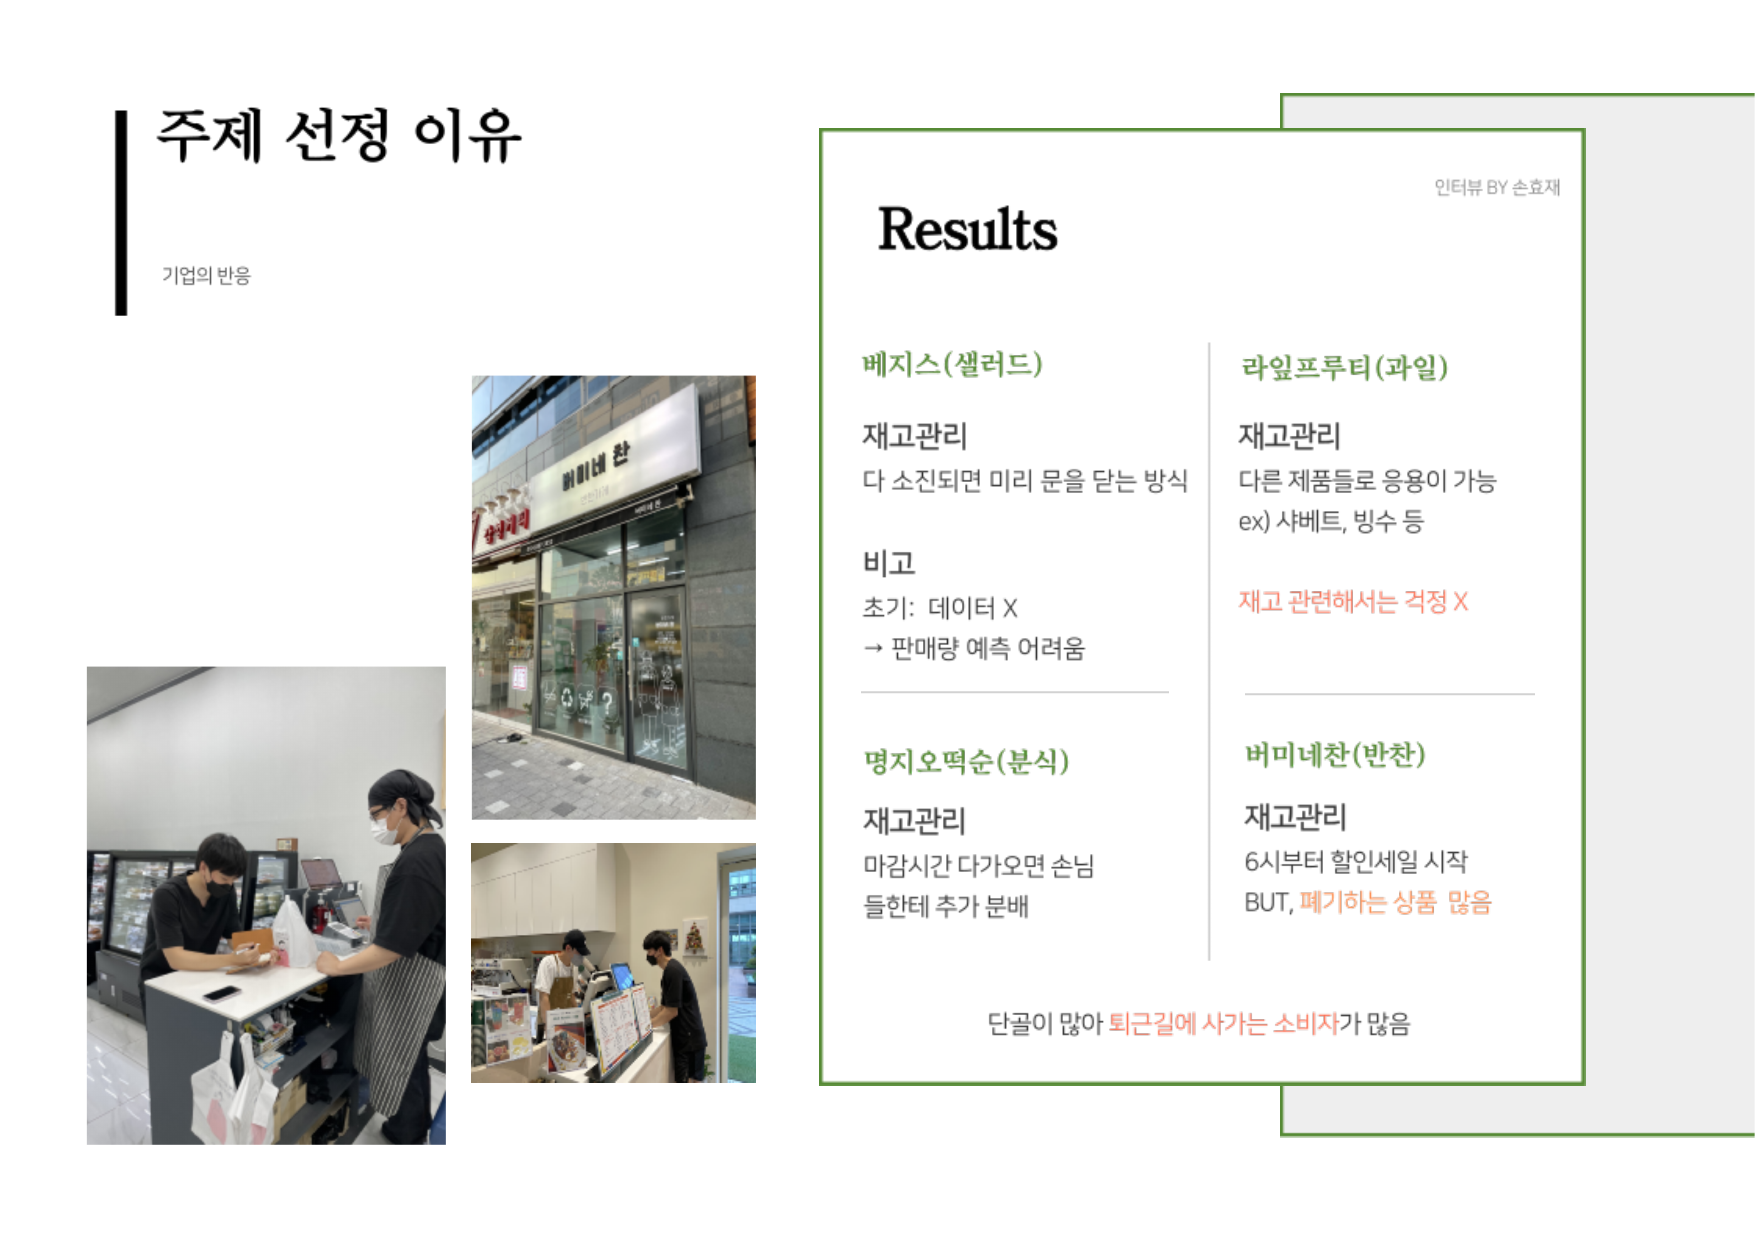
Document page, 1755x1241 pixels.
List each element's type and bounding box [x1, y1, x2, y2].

picture [87, 1086, 445, 1144]
picture [1297, 172, 1569, 207]
picture [1240, 731, 1441, 790]
picture [99, 111, 143, 190]
picture [158, 260, 261, 301]
text_box [390, 454, 837, 741]
picture [1234, 413, 1511, 634]
picture [858, 798, 1108, 938]
picture [858, 738, 1086, 797]
text_box [1280, 92, 1755, 1138]
picture [506, 741, 755, 819]
text_box [1244, 692, 1535, 697]
picture [856, 340, 1058, 392]
text_box [818, 128, 1587, 1087]
text_box [470, 843, 757, 1083]
picture [965, 794, 1506, 1052]
picture [472, 376, 755, 454]
picture [99, 236, 143, 315]
text_box [899, 648, 1518, 654]
picture [146, 83, 550, 208]
picture [857, 413, 1203, 681]
picture [868, 179, 1085, 277]
text_box [26, 726, 506, 1086]
picture [87, 667, 390, 726]
text_box [860, 689, 1170, 695]
text_box [18, 190, 225, 236]
picture [1237, 344, 1464, 403]
